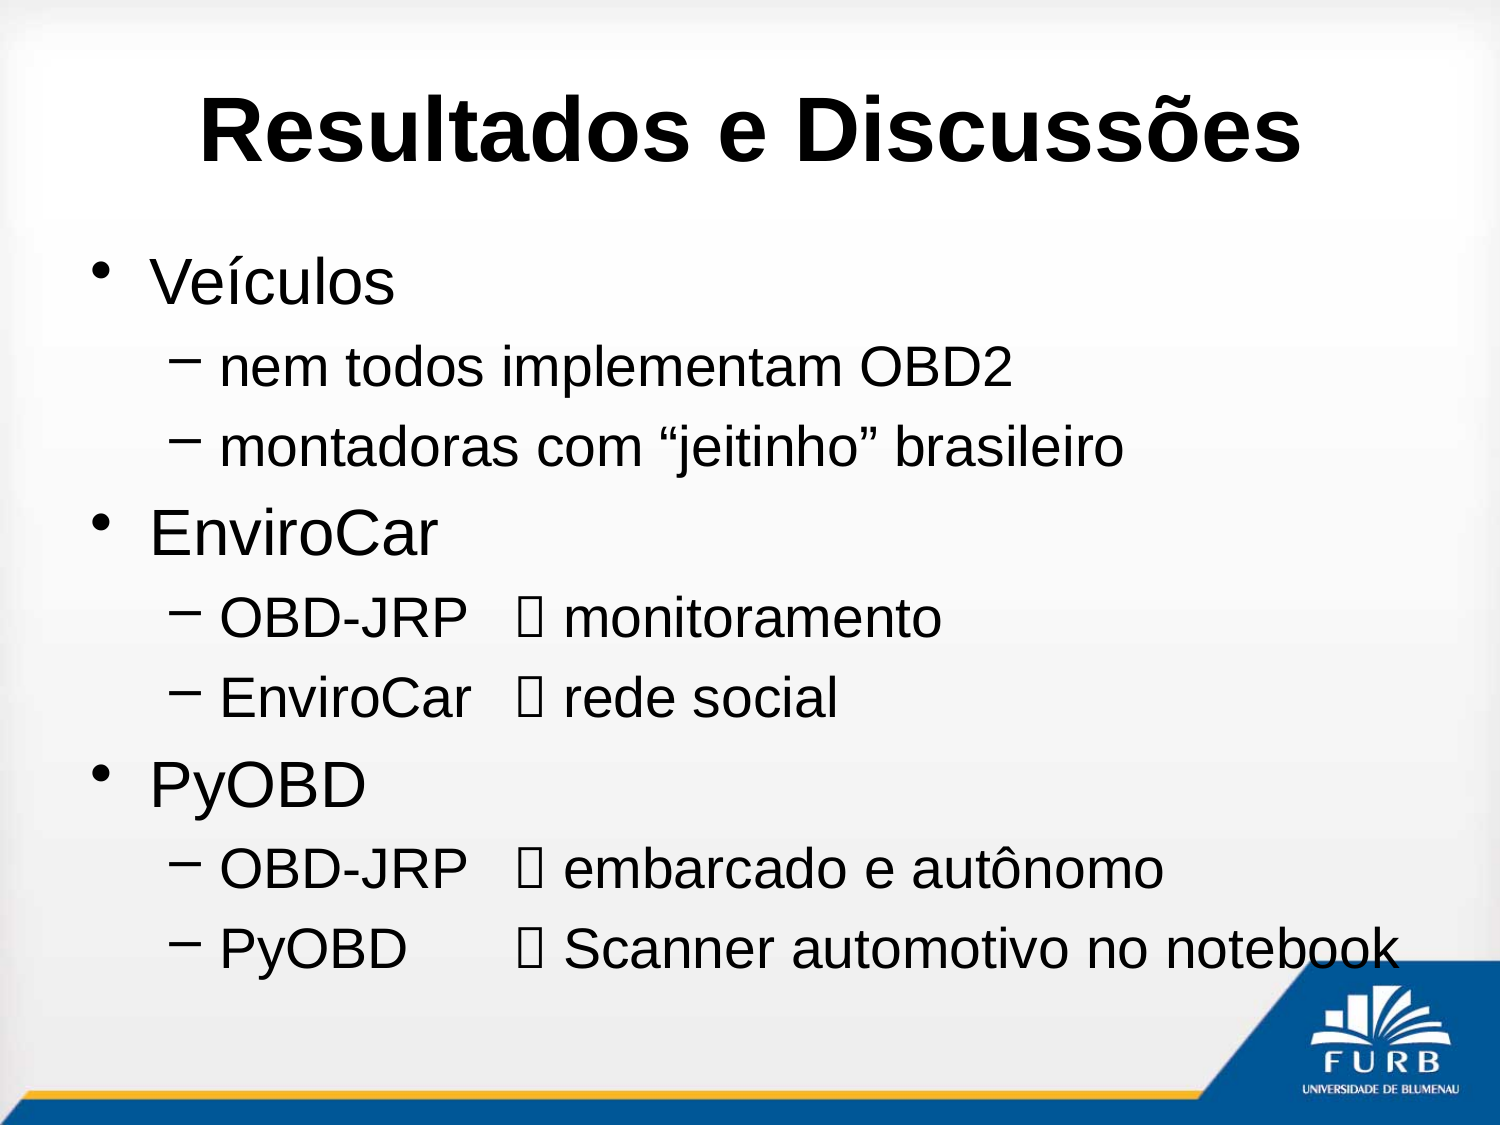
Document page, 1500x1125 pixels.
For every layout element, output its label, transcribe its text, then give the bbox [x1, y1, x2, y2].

title Resultados e Discussões [76, 30, 1427, 219]
list Veículos nem todos implementam OBD2 montadoras com “jeitinho” brasileiro EnviroCar OBD-JRP  monitoramento EnviroCar  rede social PyOBD OBD-JRP  embarcado e autônomo PyOBD  Scanner automotivo no notebook [74, 231, 1426, 1000]
picture [0, 0, 1500, 1125]
